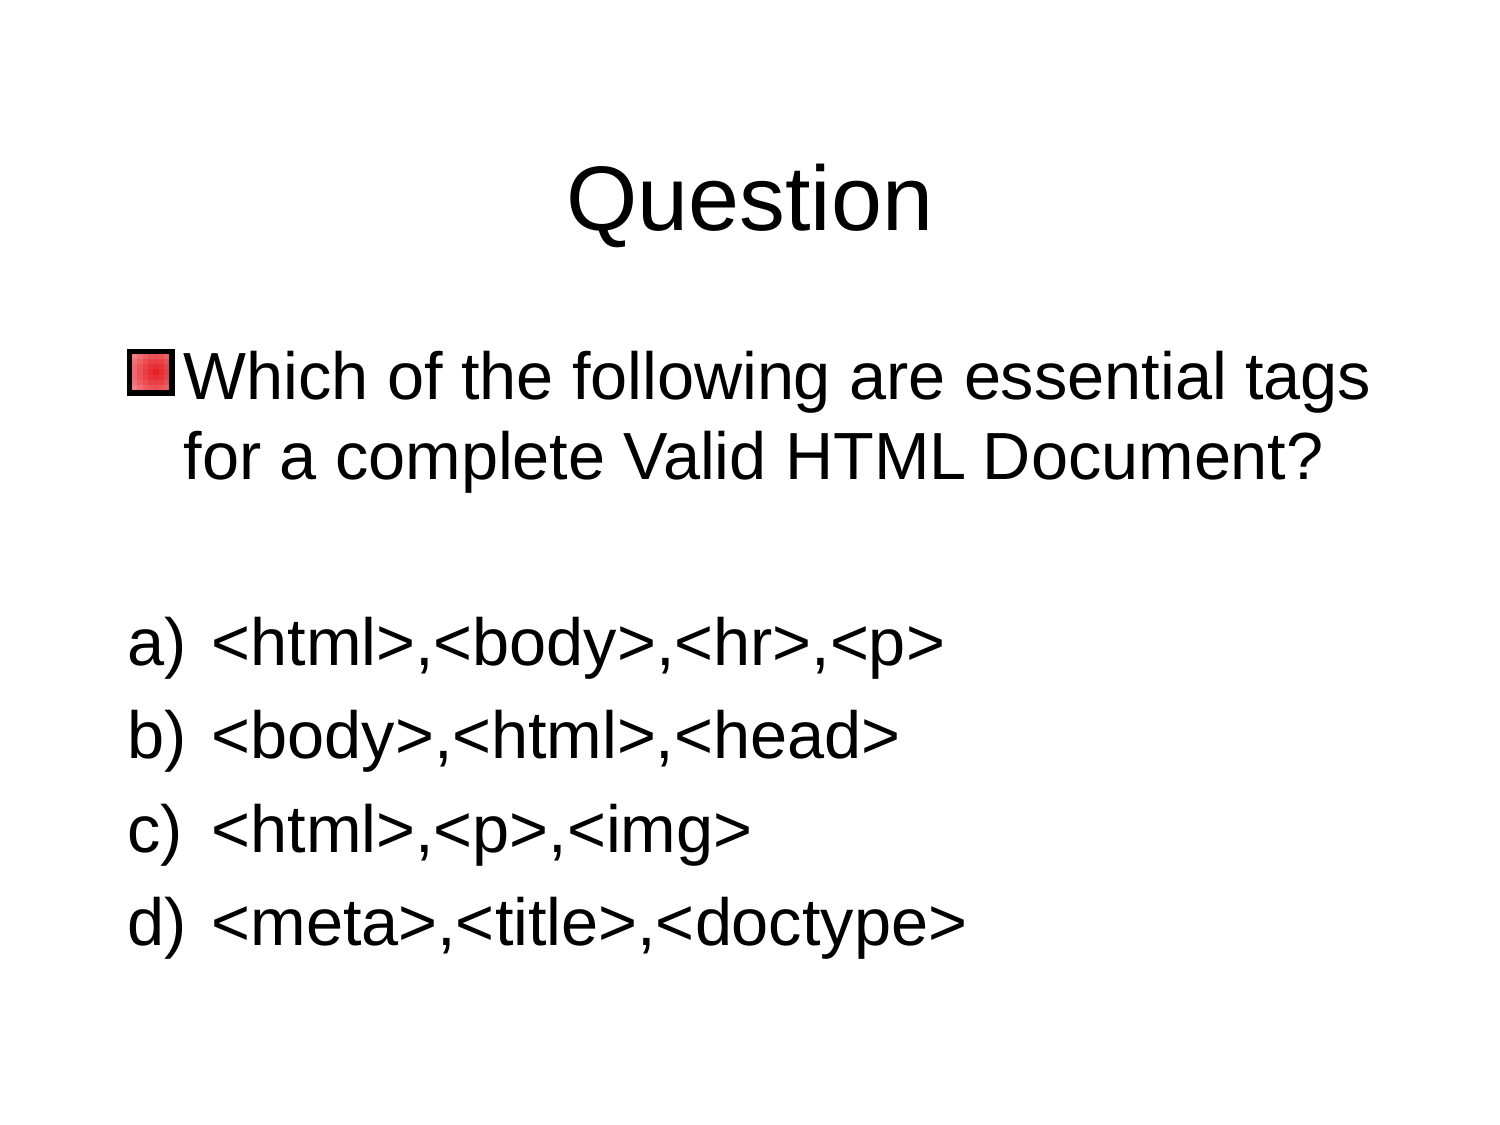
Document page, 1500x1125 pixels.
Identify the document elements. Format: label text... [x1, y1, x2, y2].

title Question [112, 99, 1388, 288]
picture [127, 349, 175, 396]
list Which of the following are essential tags for a complete Valid HTML Document? <html>,<body>,<hr>,<p> <body>,<html>,<head> <html>,<p>,<img> <meta>,<title>,<doctype> [112, 324, 1388, 1000]
